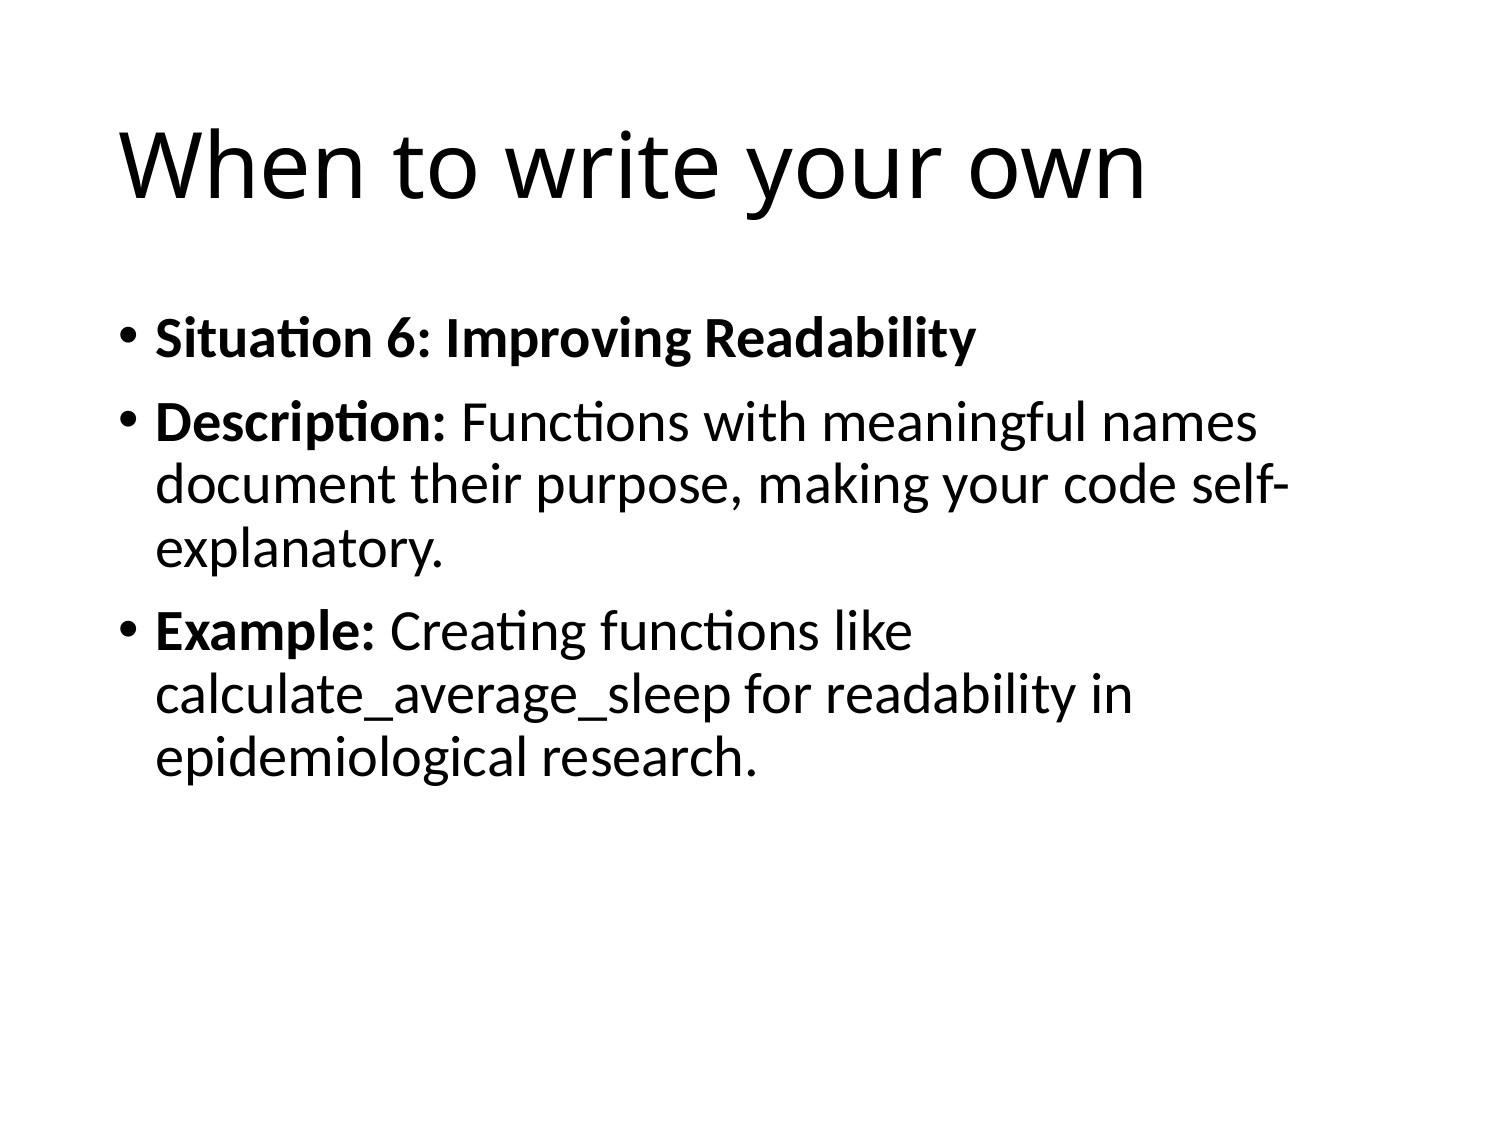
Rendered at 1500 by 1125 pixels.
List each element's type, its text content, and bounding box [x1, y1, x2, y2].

title When to write your own [103, 59, 1397, 278]
list Situation 6: Improving Readability Description: Functions with meaningful names document their purpose, making your code self-explanatory. Example: Creating functions like calculate_average_sleep for readability in epidemiological research. [103, 299, 1397, 1014]
